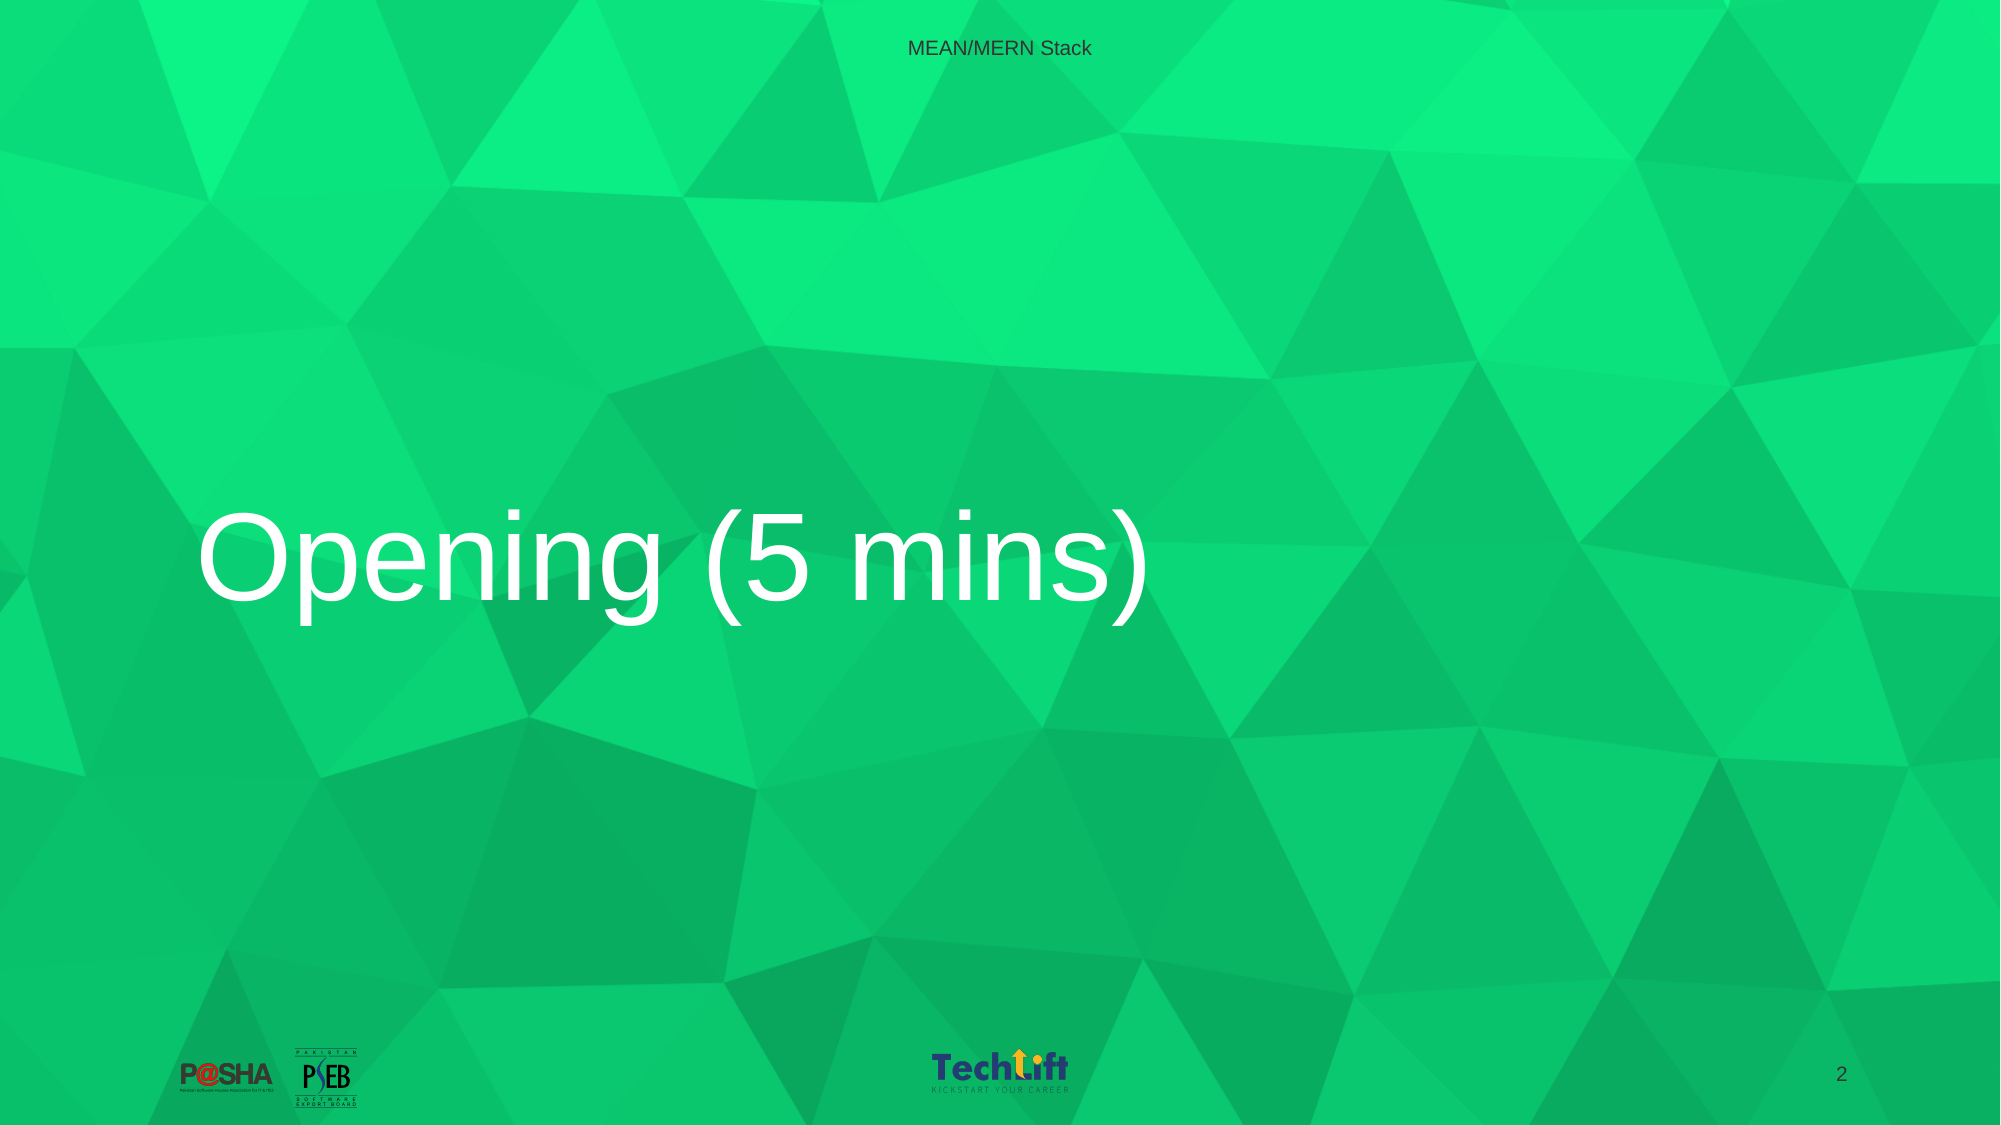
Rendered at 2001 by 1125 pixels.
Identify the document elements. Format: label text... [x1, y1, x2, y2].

picture [0, 0, 2001, 1125]
title Opening (5 mins) [180, 270, 1830, 855]
slide_number ‹#› [1412, 1042, 1863, 1103]
footer MEAN/MERN Stack [662, 17, 1338, 77]
